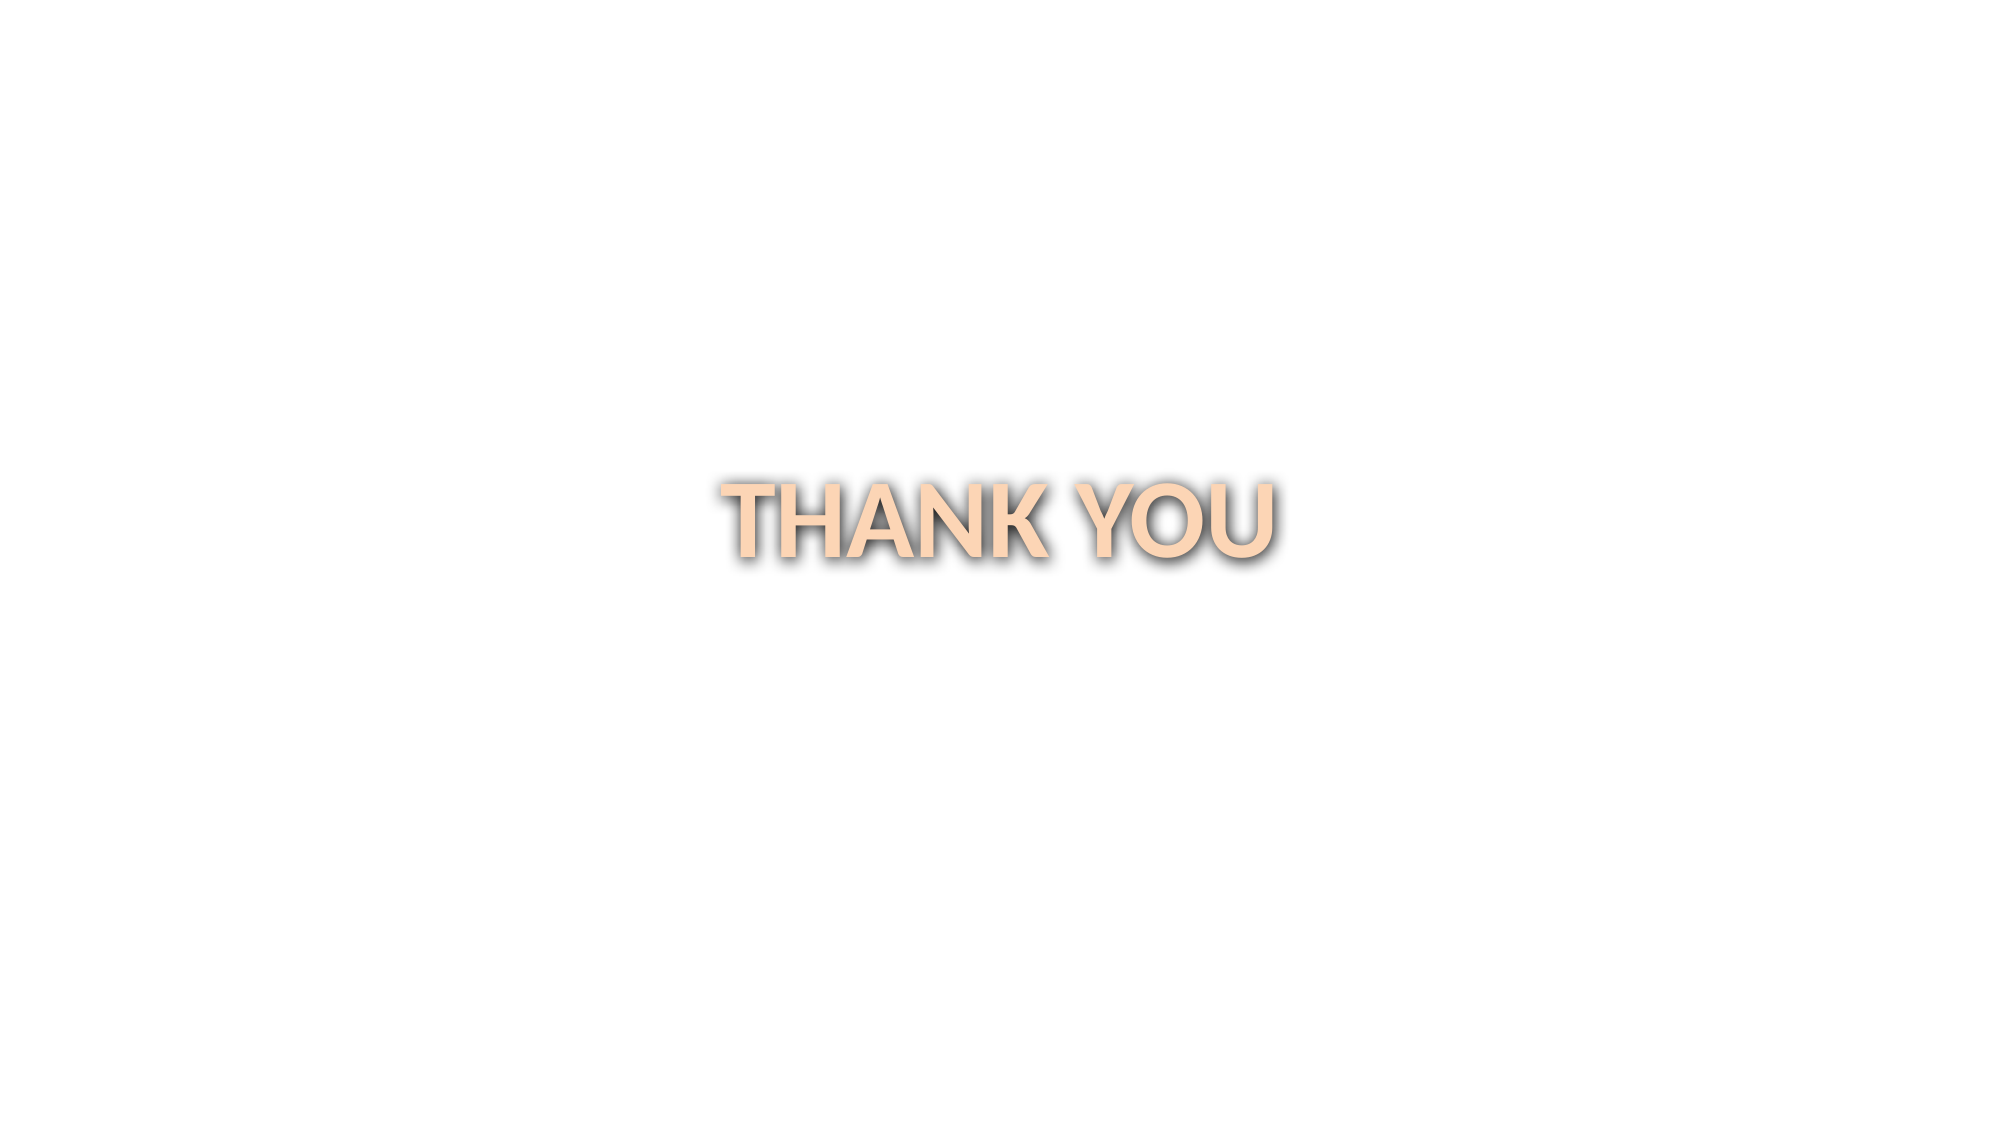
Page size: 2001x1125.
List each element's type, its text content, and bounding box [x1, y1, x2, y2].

text_box THANK YOU [468, 437, 1532, 588]
